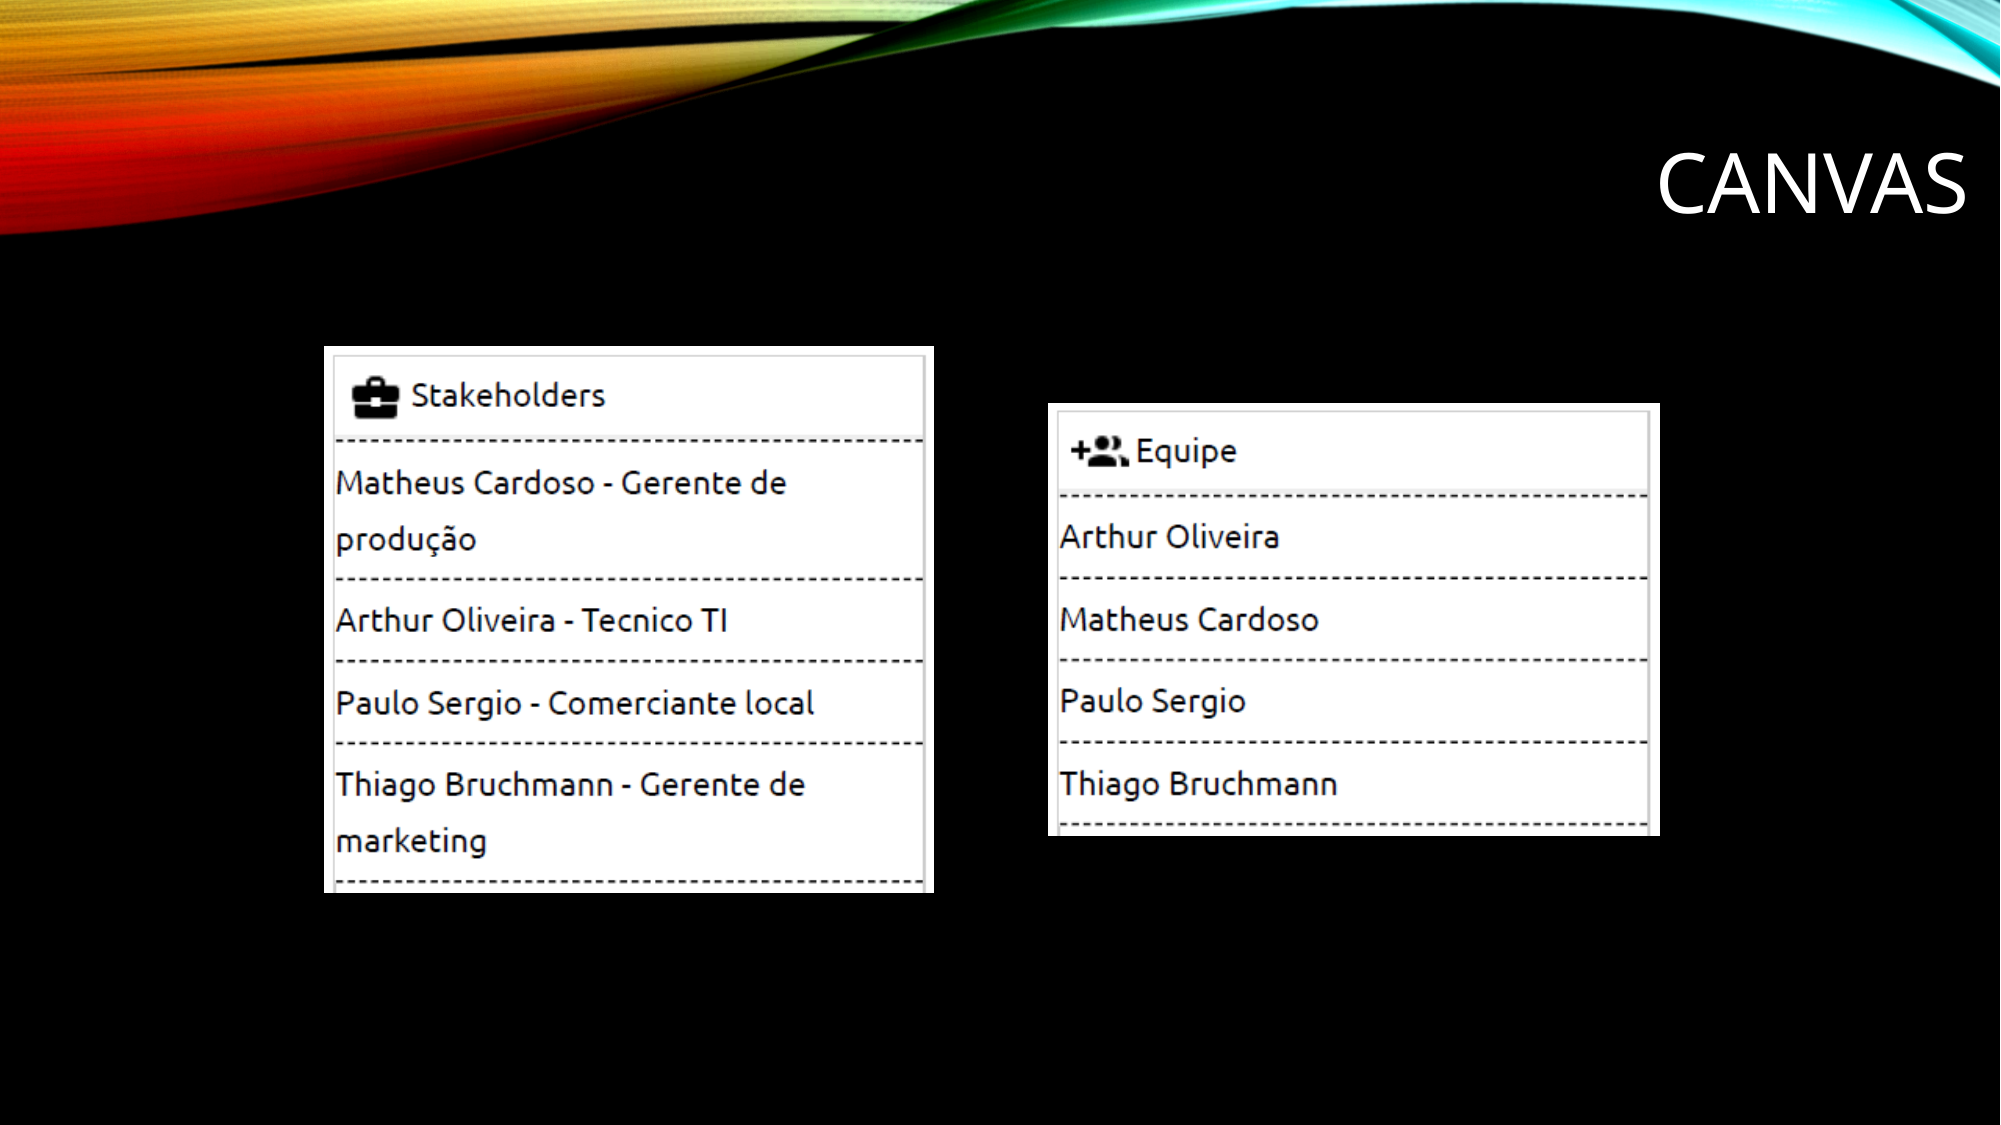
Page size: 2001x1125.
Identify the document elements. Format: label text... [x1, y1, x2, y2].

picture [1048, 402, 1661, 837]
title CANVAS [423, 125, 1985, 249]
picture [323, 345, 934, 894]
picture [0, 0, 2000, 237]
